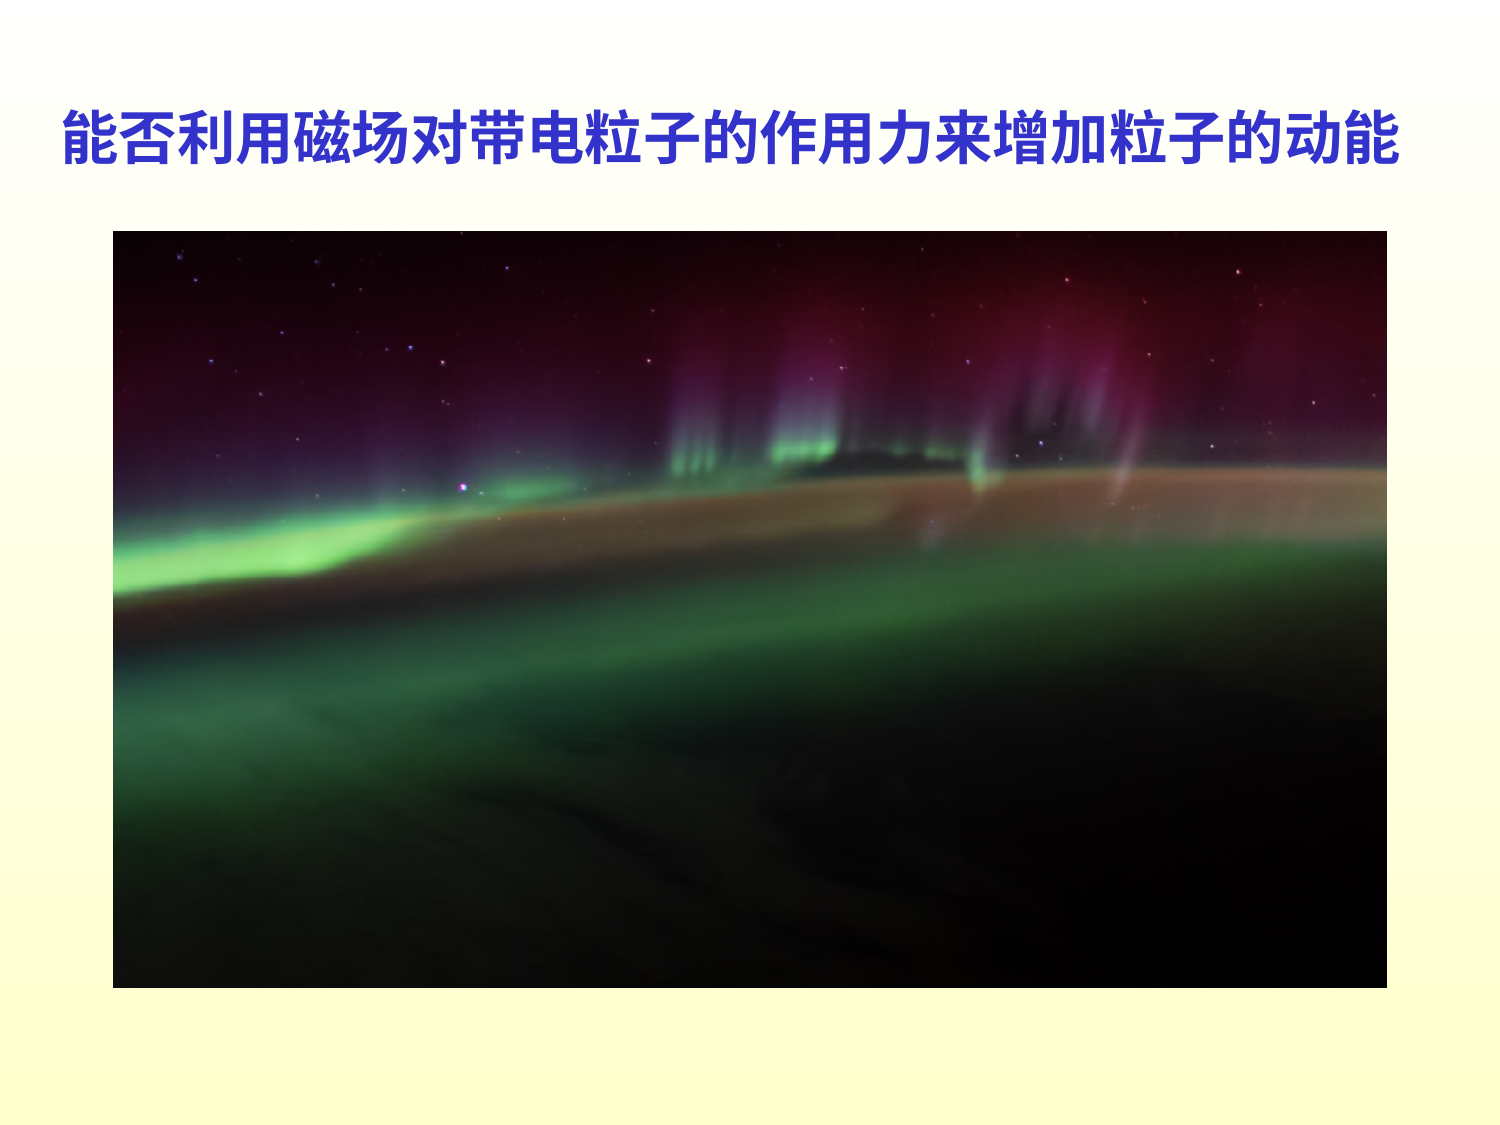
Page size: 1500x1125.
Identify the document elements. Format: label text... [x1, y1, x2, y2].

text_box 能否利用磁场对带电粒子的作用力来增加粒子的动能 [45, 93, 1416, 179]
picture [113, 231, 1387, 988]
